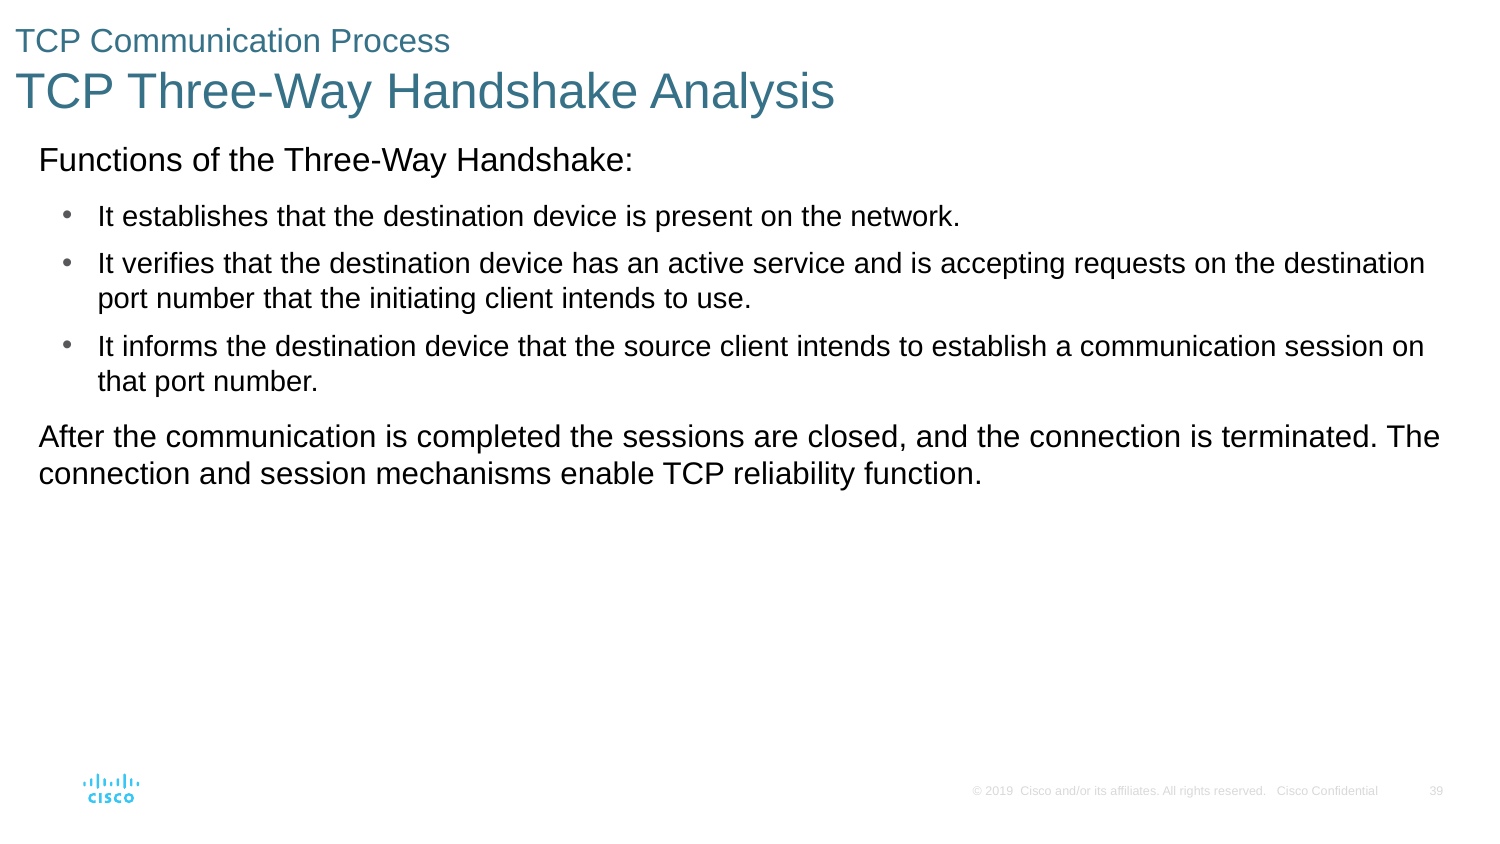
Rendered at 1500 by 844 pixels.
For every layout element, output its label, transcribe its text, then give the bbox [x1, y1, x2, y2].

list Functions of the Three-Way Handshake: It establishes that the destination device is present on the network. It verifies that the destination device has an active service and is accepting requests on the destination port number that the initiating client intends to use. It informs the destination device that the source client intends to establish a communication session on that port number. After the communication is completed the sessions are closed, and the connection is terminated. The connection and session mechanisms enable TCP reliability function. [23, 131, 1476, 813]
title TCP Communication Process TCP Three-Way Handshake Analysis [0, 6, 1500, 131]
